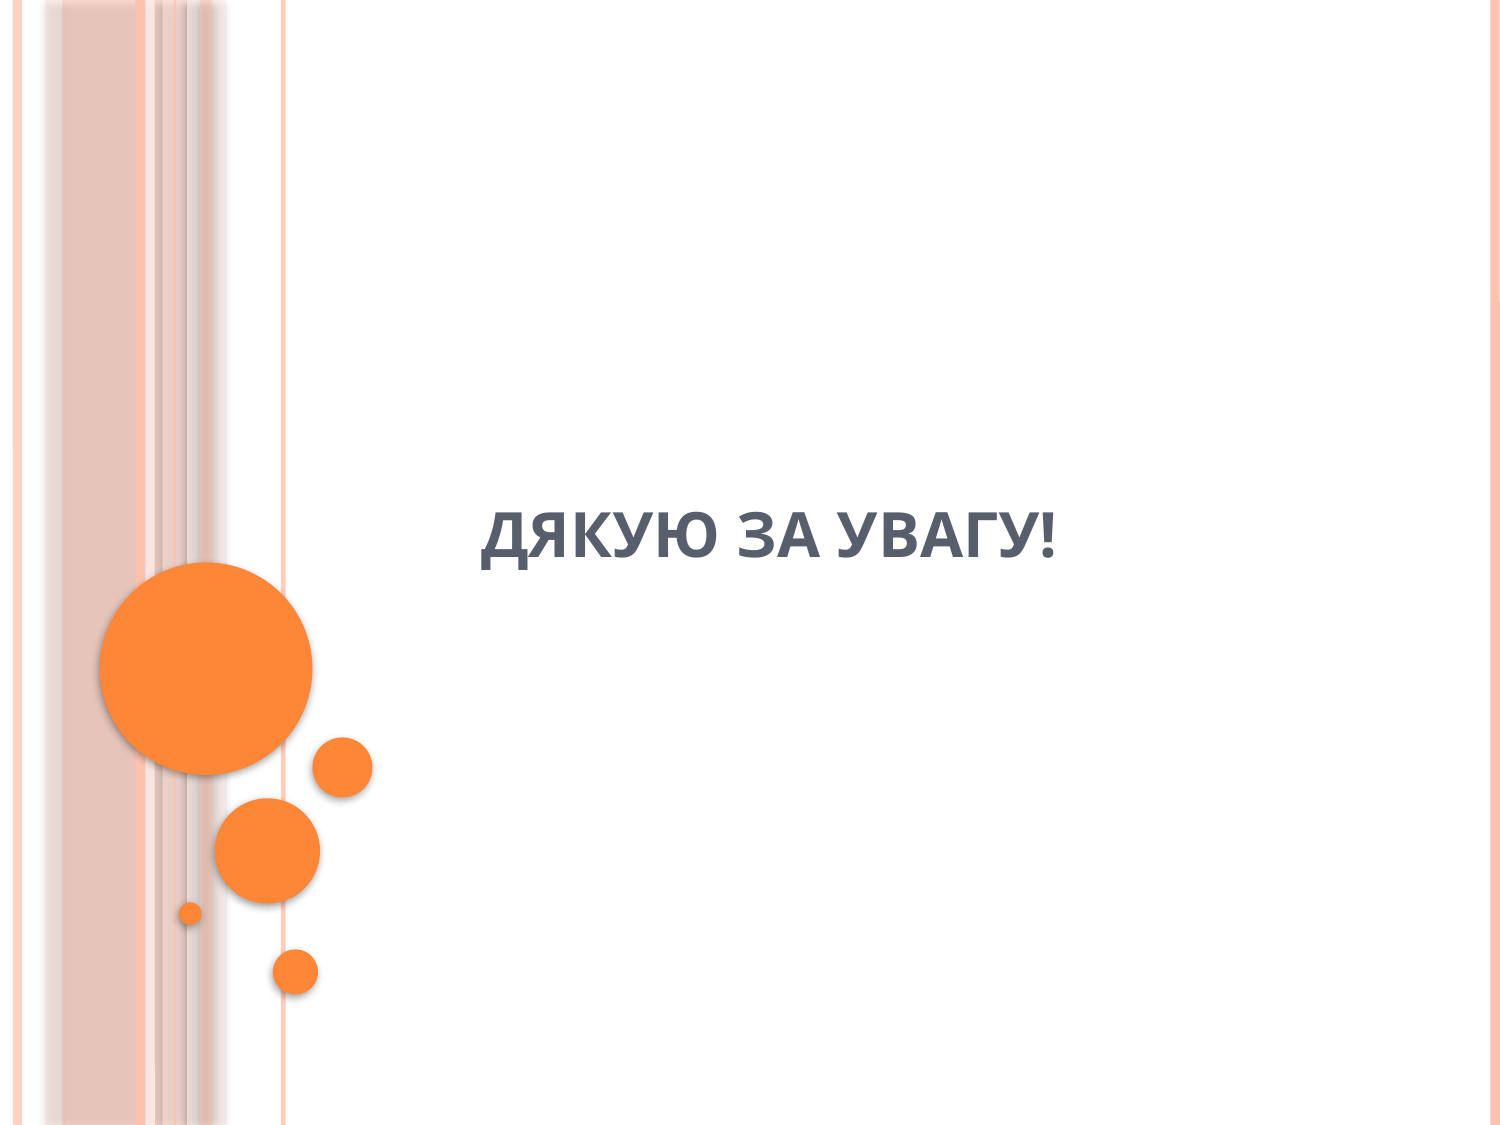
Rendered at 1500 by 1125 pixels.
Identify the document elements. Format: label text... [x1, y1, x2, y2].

title Дякую за увагу! [466, 267, 1306, 578]
